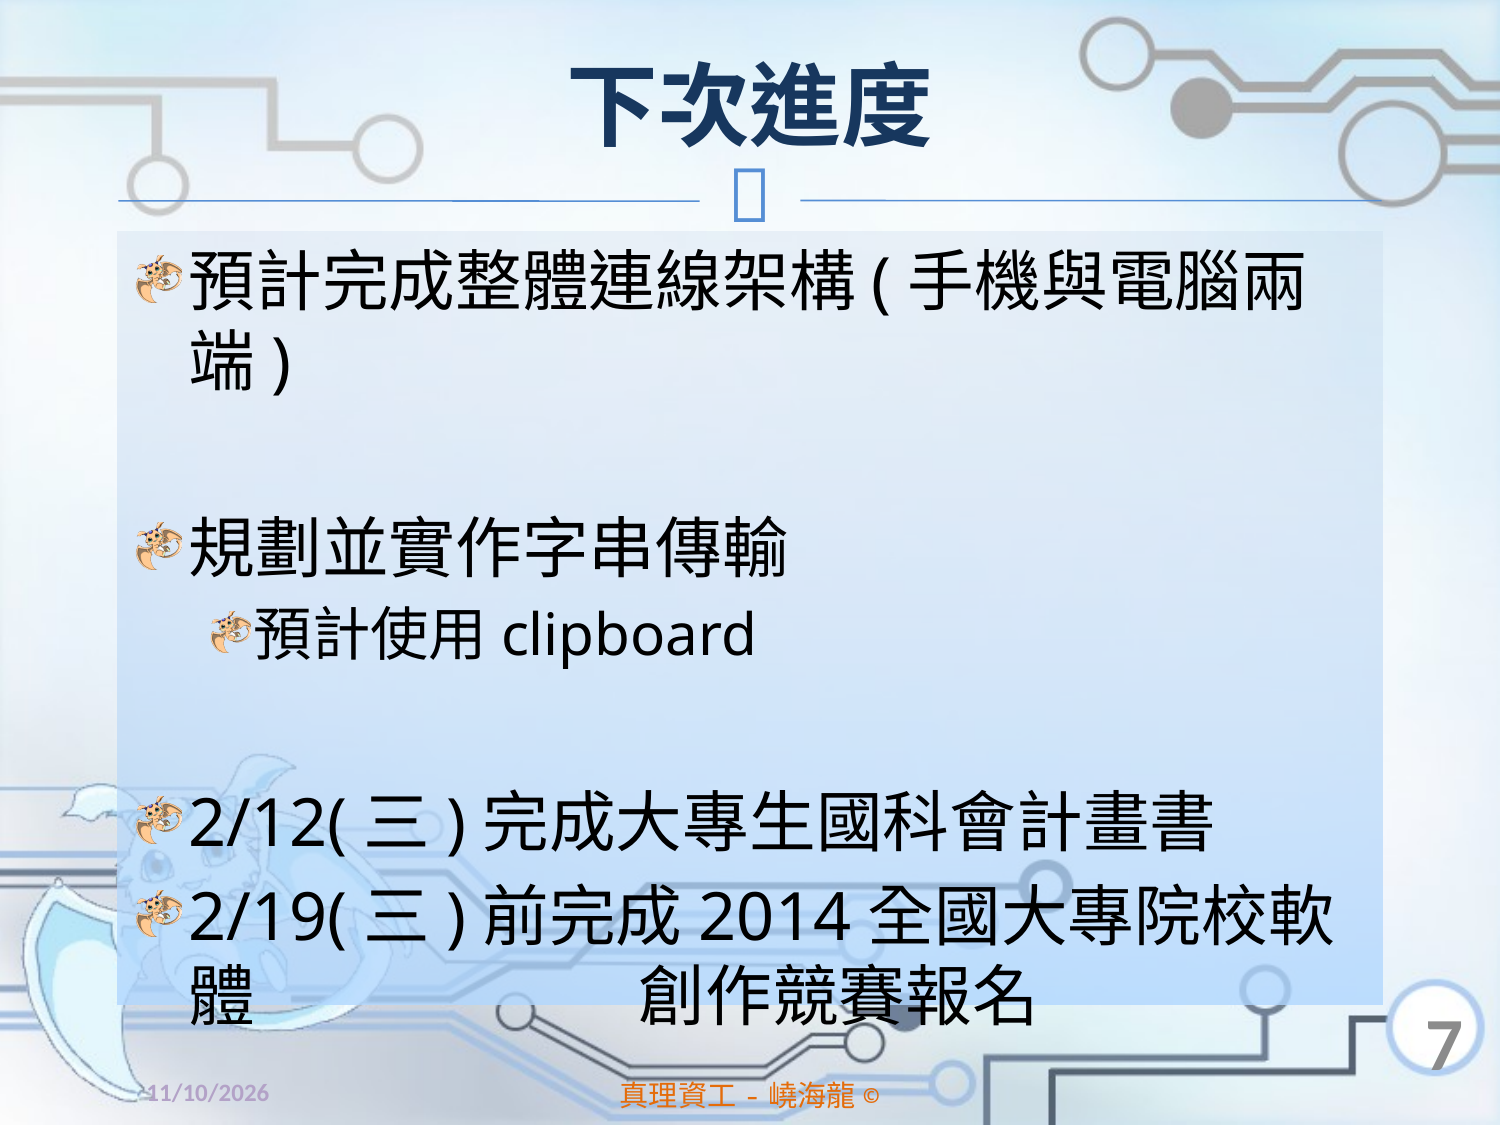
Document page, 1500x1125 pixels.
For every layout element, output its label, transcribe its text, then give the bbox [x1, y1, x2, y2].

slide_number 7 [1340, 1010, 1478, 1071]
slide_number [0, 1061, 285, 1122]
list 預計完成整體連線架構(手機與電腦兩端) 規劃並實作字串傳輸 預計使用clipboard 2/12(三)完成大專生國科會計畫書 2/19(三)前完成2014全國大專院校軟體 創作競賽報名 [117, 231, 1383, 1005]
title 下次進度 [75, 8, 1425, 197]
picture [0, 0, 1500, 1125]
footer 真理資工-嶢海龍© [512, 1065, 988, 1125]
